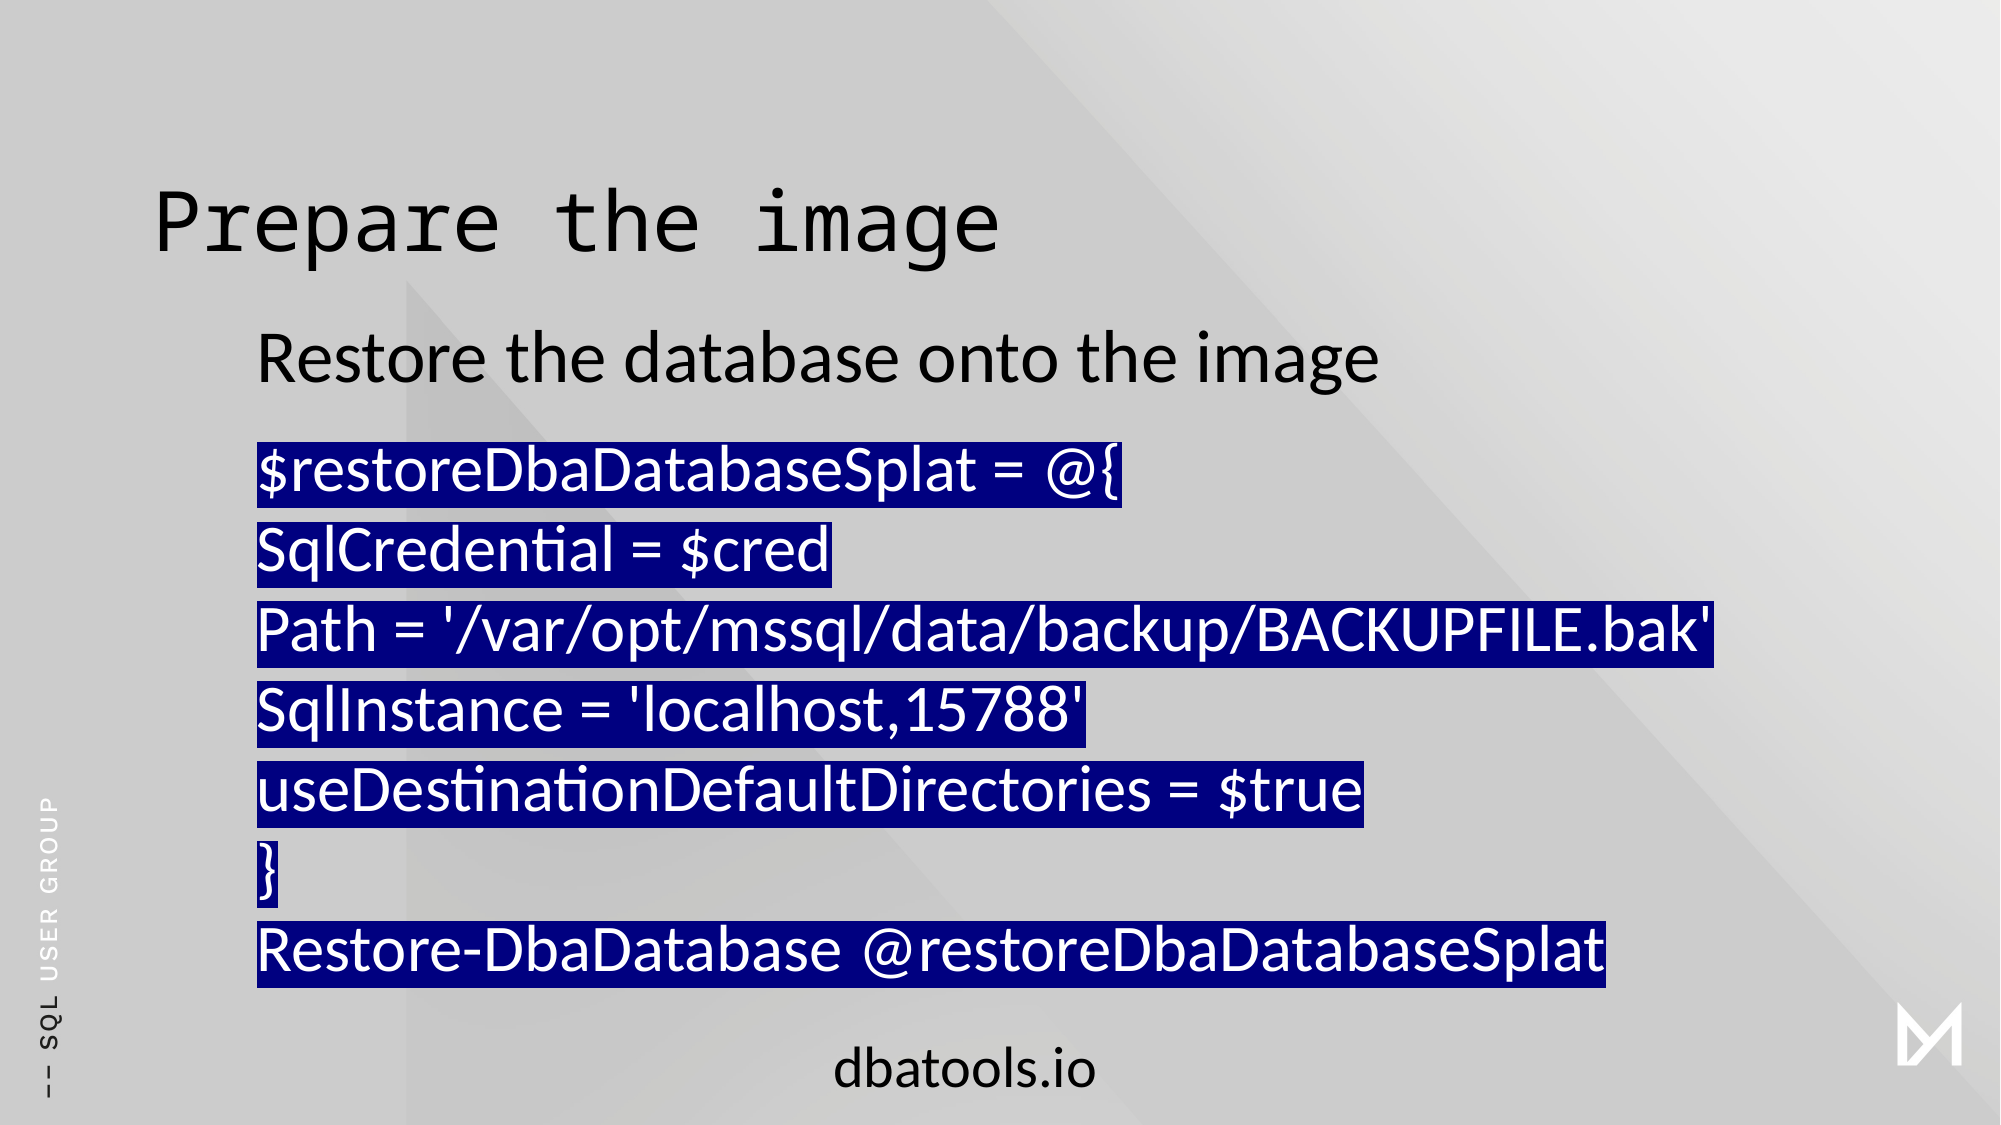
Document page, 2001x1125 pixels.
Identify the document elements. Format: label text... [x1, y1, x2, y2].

text_box dbatools.io [818, 1022, 1182, 1107]
text_box Restore the database onto the image $restoreDbaDatabaseSplat = @{ SqlCredential = $cred Path = '/var/opt/mssql/data/backup/BACKUPFILE.bak' SqlInstance = 'localhost,15788' useDestinationDefaultDirectories = $true } Restore-DbaDatabase @restoreDbaDatabaseSplat [241, 300, 1759, 993]
title Prepare the image [137, 59, 1863, 278]
picture [0, 0, 2001, 1125]
